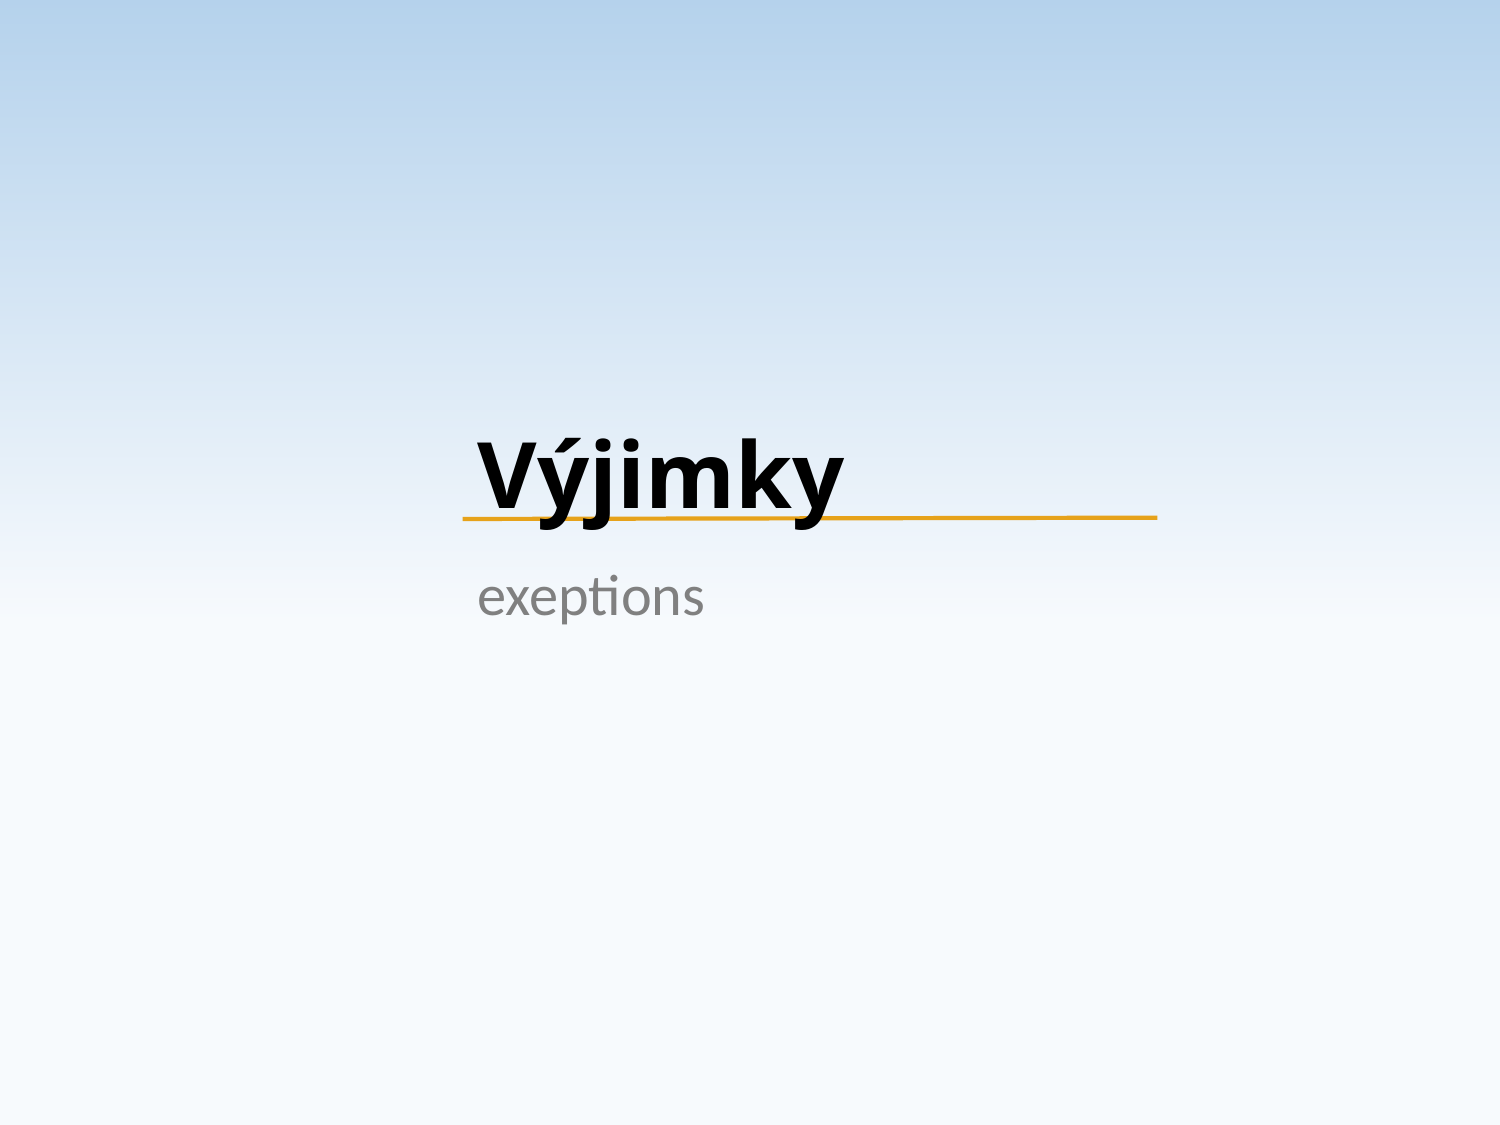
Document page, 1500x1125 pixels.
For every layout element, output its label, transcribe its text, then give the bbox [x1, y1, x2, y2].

title Výjimky [462, 389, 1388, 536]
subtitle exeptions [462, 557, 1388, 799]
